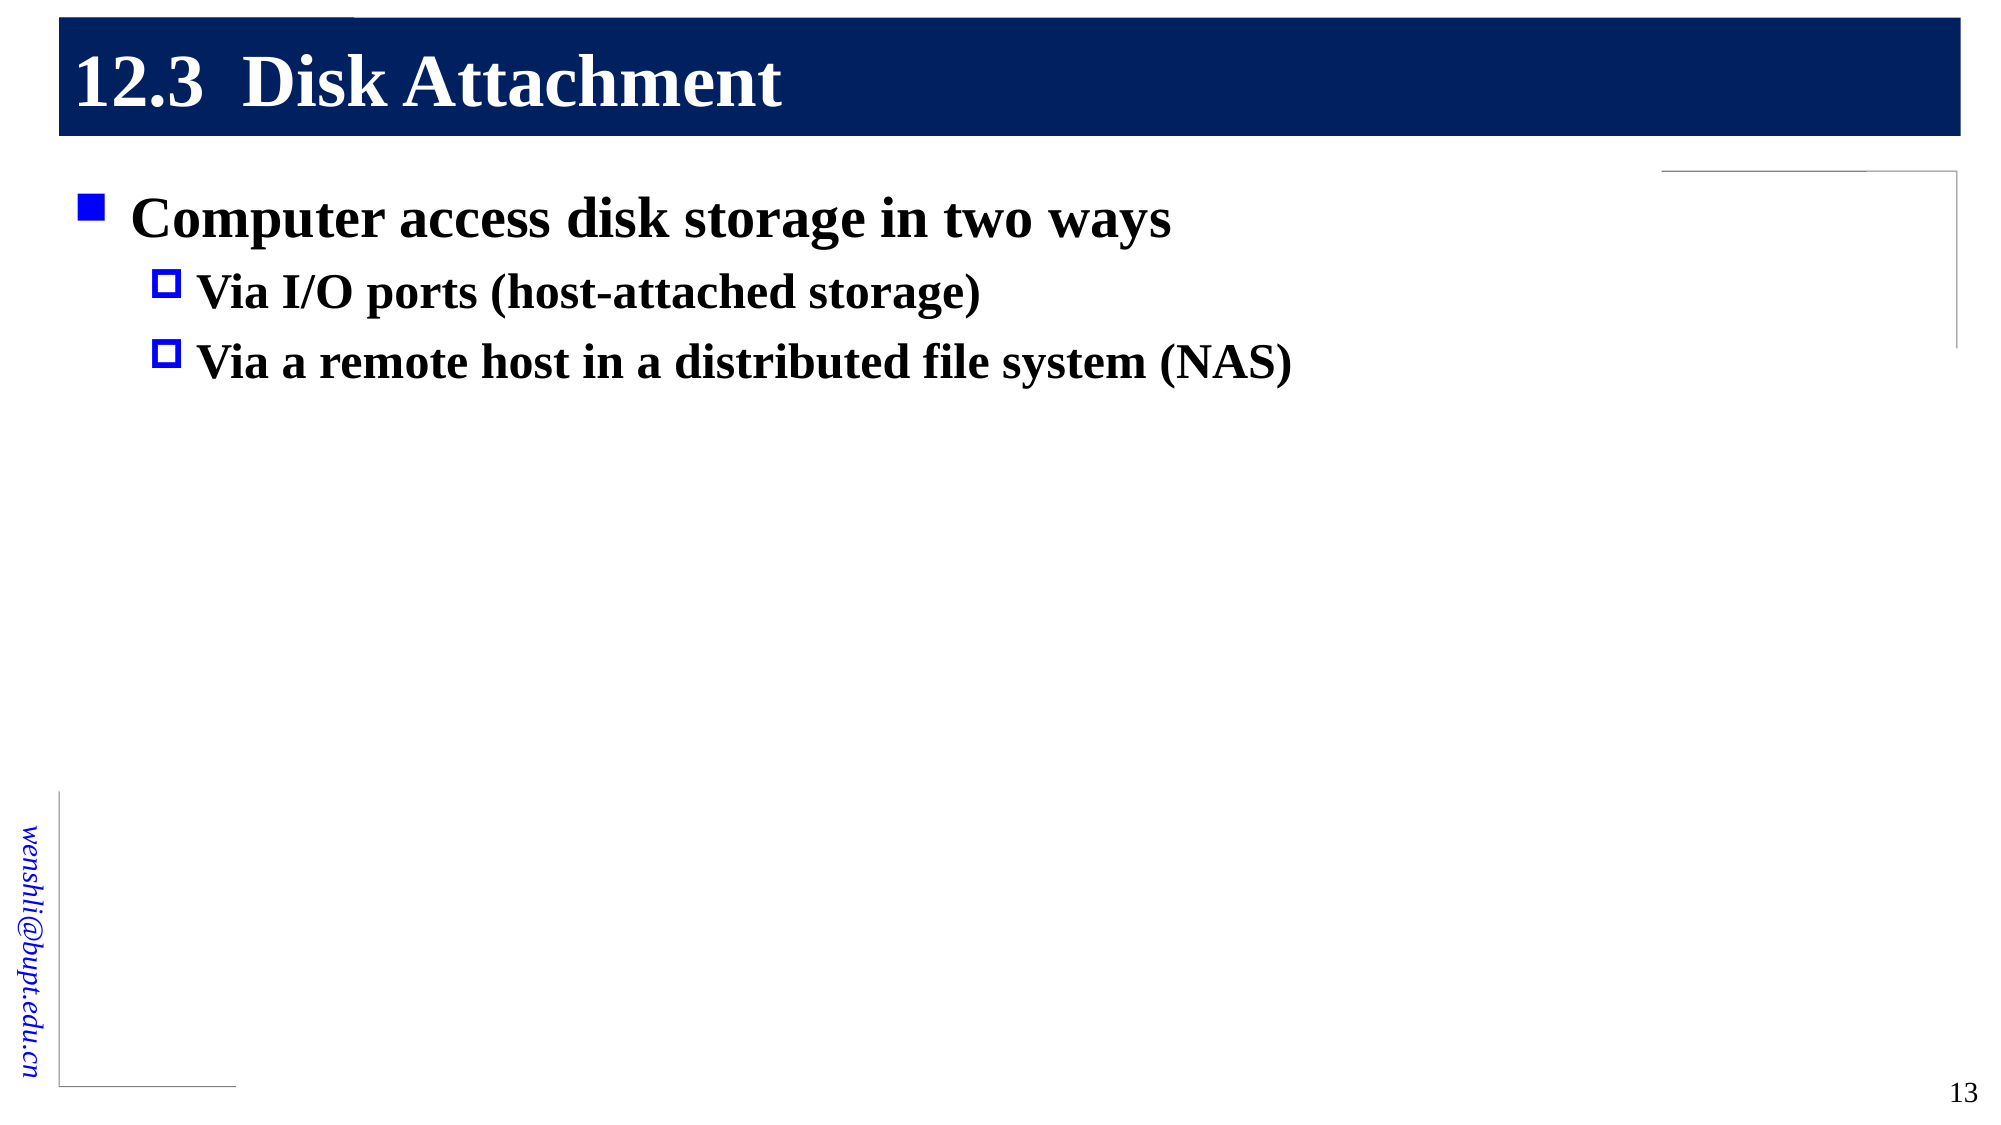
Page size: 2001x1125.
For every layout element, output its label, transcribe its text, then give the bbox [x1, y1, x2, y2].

text_box [1826, 1065, 1994, 1120]
list Computer access disk storage in two ways Via I/O ports (host-attached storage) Via a remote host in a distributed file system (NAS) [59, 171, 1955, 1087]
title 12.3 Disk Attachment [58, 17, 1961, 137]
